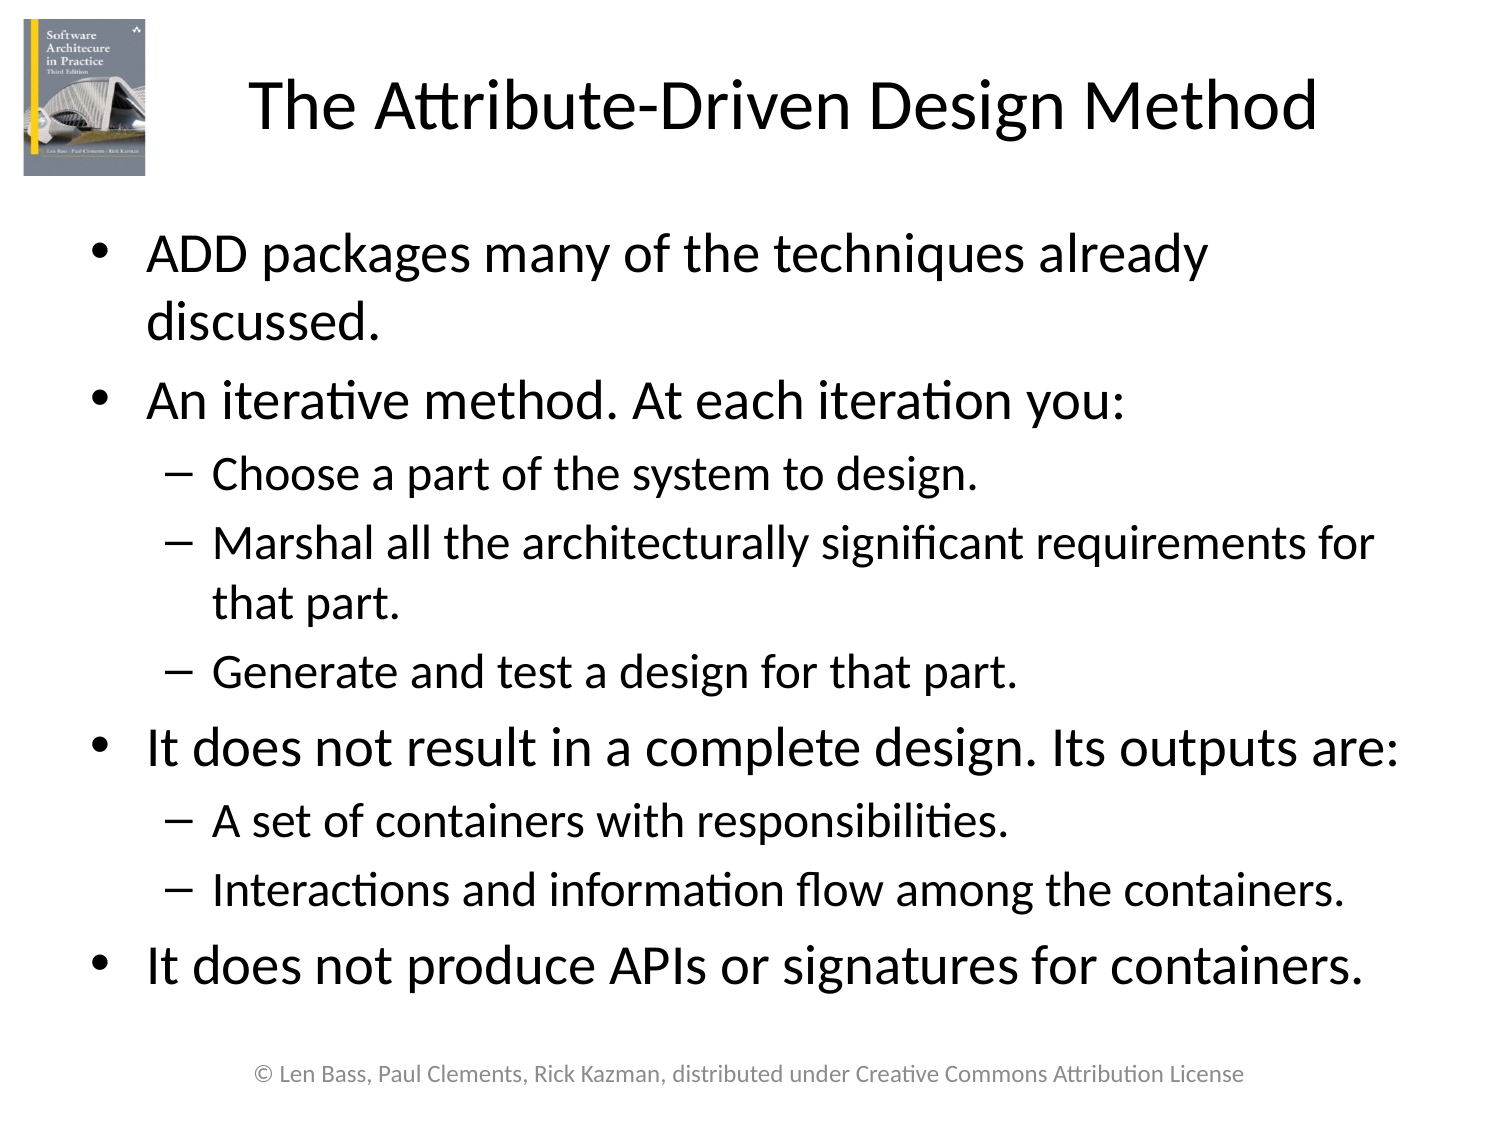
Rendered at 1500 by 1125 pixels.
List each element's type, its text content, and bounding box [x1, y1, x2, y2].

list ADD packages many of the techniques already discussed. An iterative method. At each iteration you: Choose a part of the system to design. Marshal all the architecturally significant requirements for that part. Generate and test a design for that part. It does not result in a complete design. Its outputs are: A set of containers with responsibilities. Interactions and information flow among the containers. It does not produce APIs or signatures for containers. [75, 208, 1425, 1024]
footer © Len Bass, Paul Clements, Rick Kazman, distributed under Creative Commons Attribution License [230, 1042, 1270, 1103]
title The Attribute-Driven Design Method [159, 45, 1425, 173]
picture [5, 19, 163, 176]
